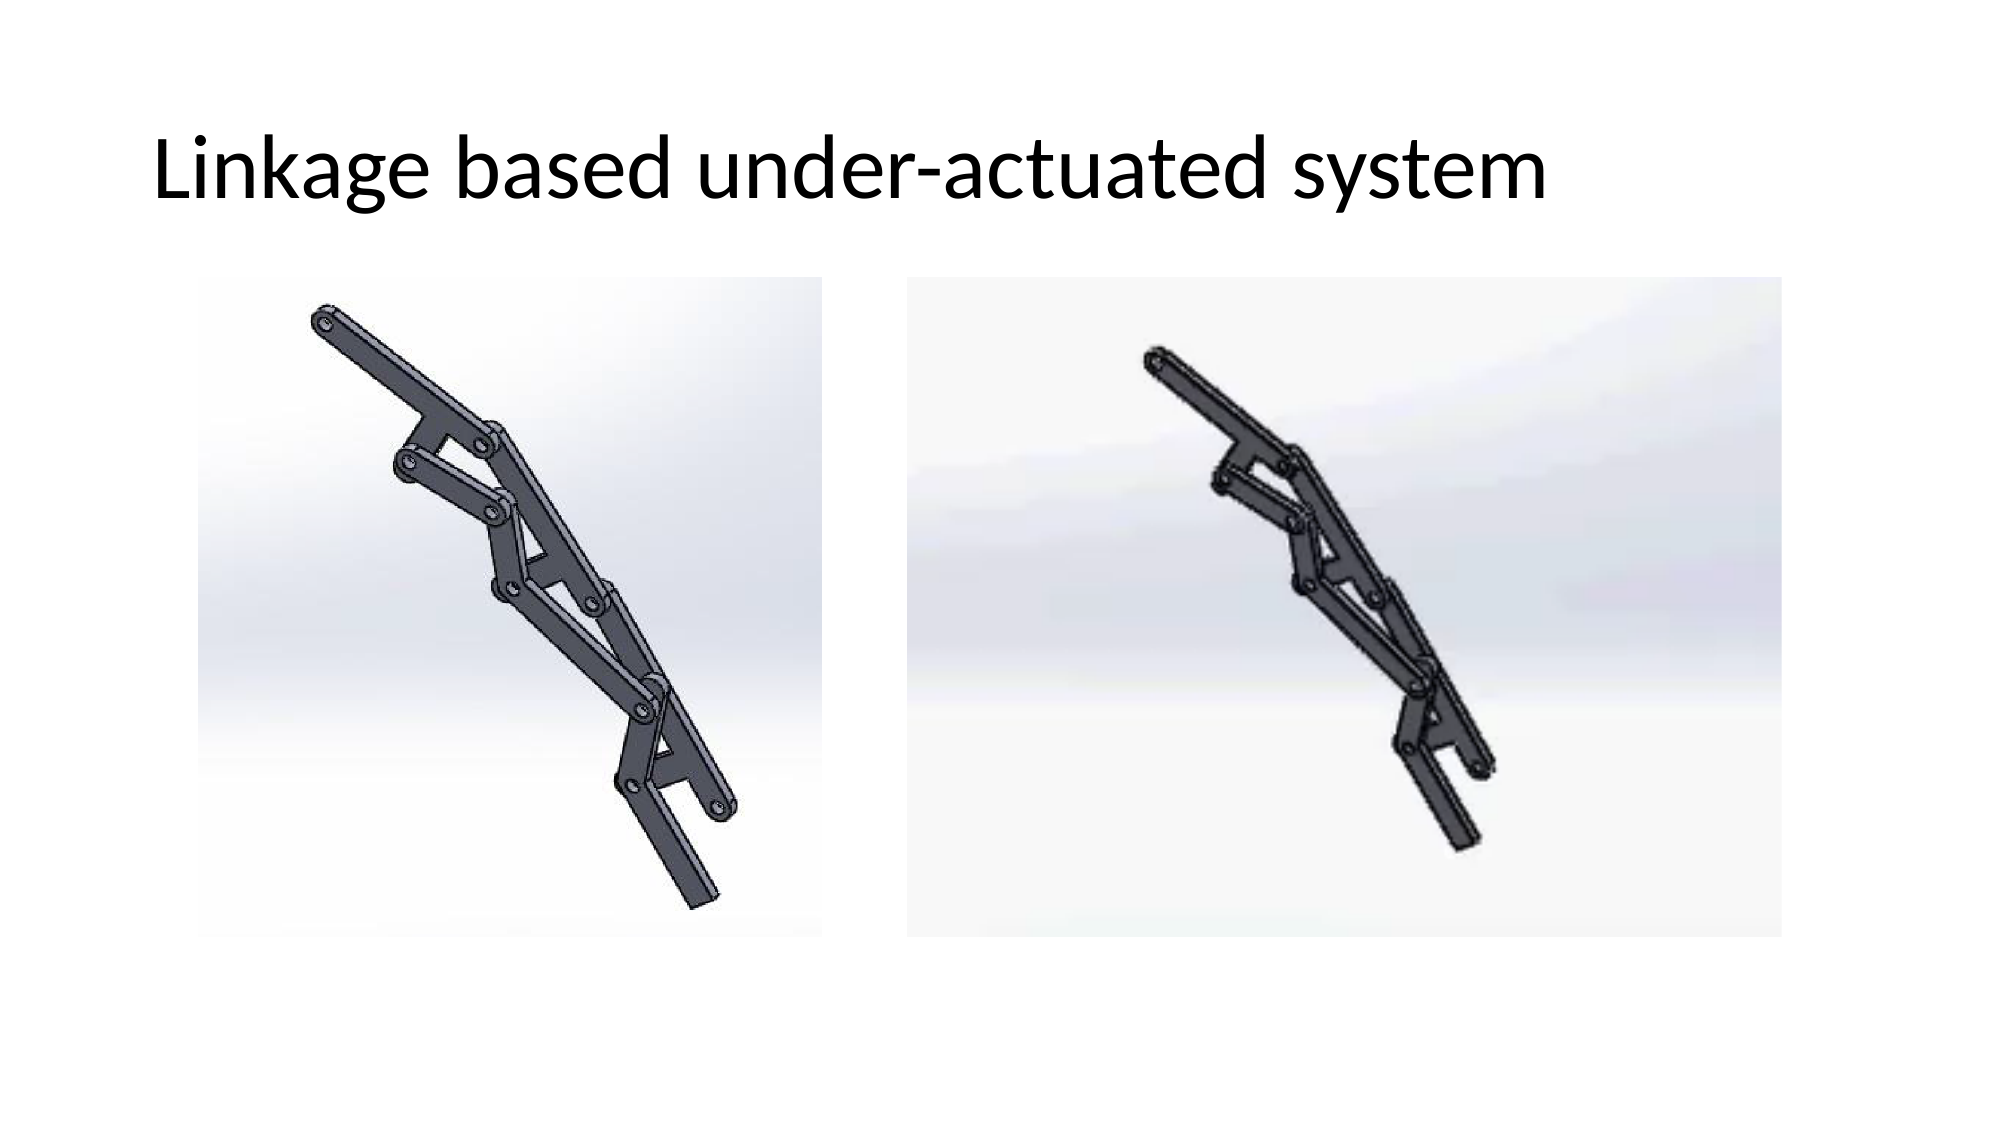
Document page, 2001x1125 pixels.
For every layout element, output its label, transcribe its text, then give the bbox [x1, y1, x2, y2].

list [198, 276, 823, 937]
picture [906, 276, 1782, 937]
title Linkage based under-actuated system [137, 59, 1863, 278]
